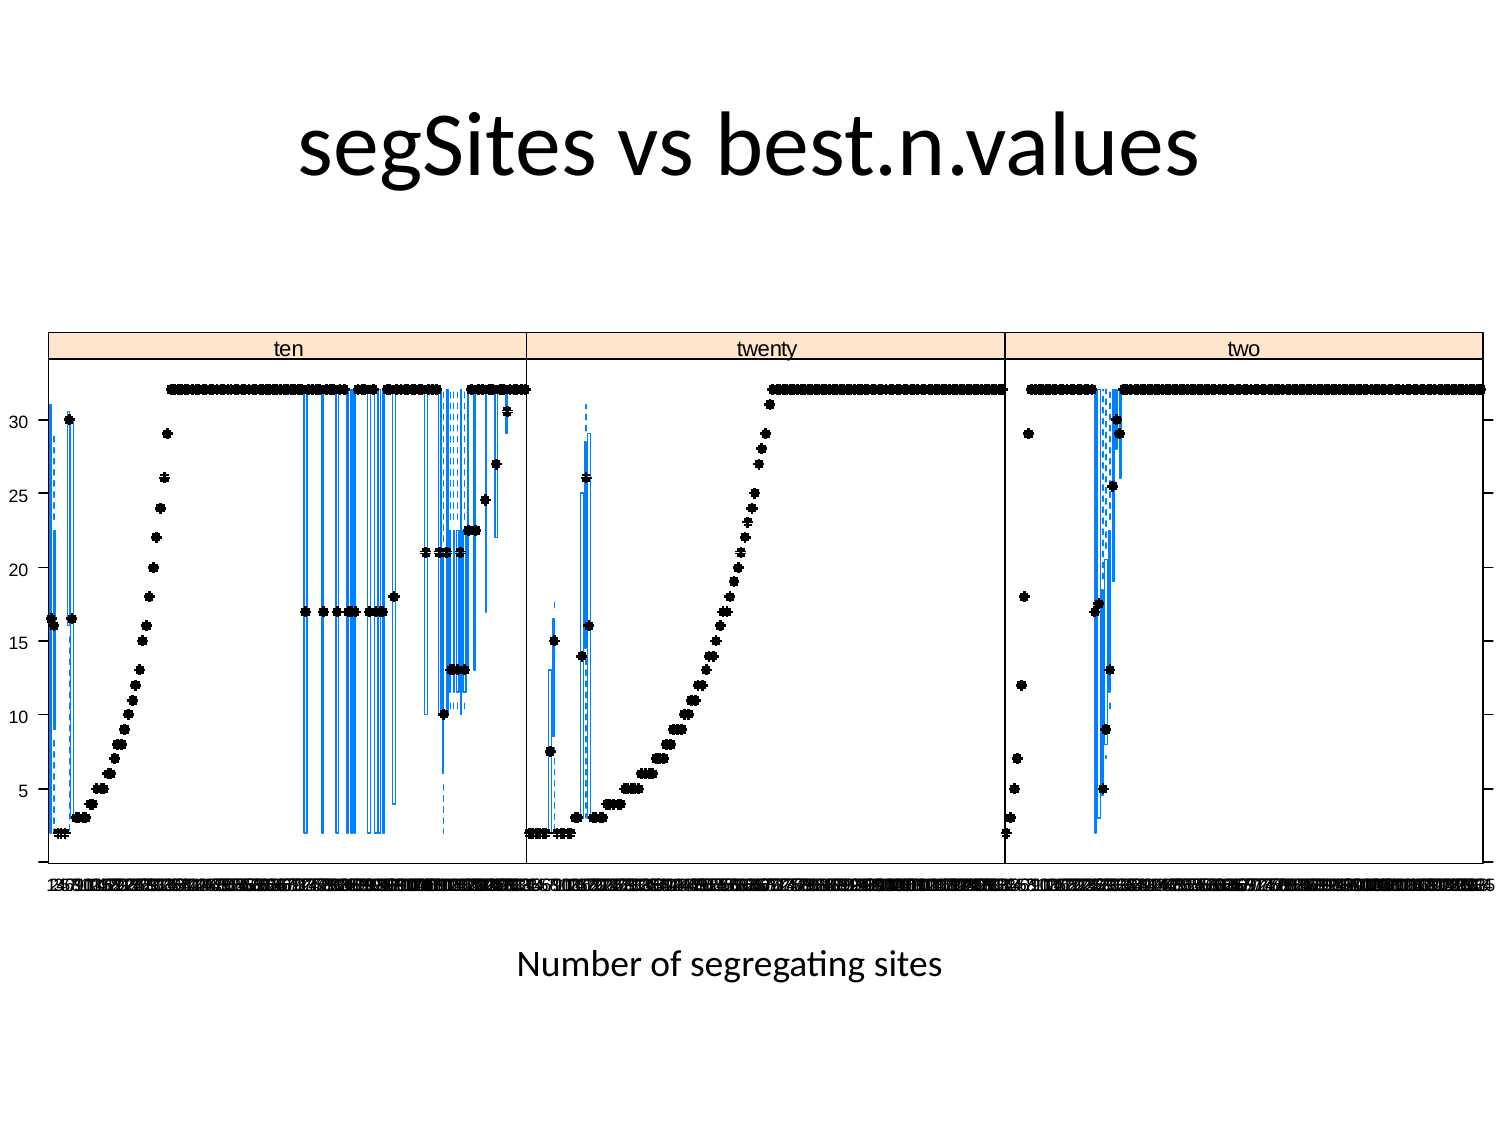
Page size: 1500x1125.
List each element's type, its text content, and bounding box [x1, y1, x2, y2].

text_box Number of segregating sites [501, 943, 1010, 991]
title segSites vs best.n.values [75, 45, 1425, 233]
picture [0, 278, 1500, 932]
